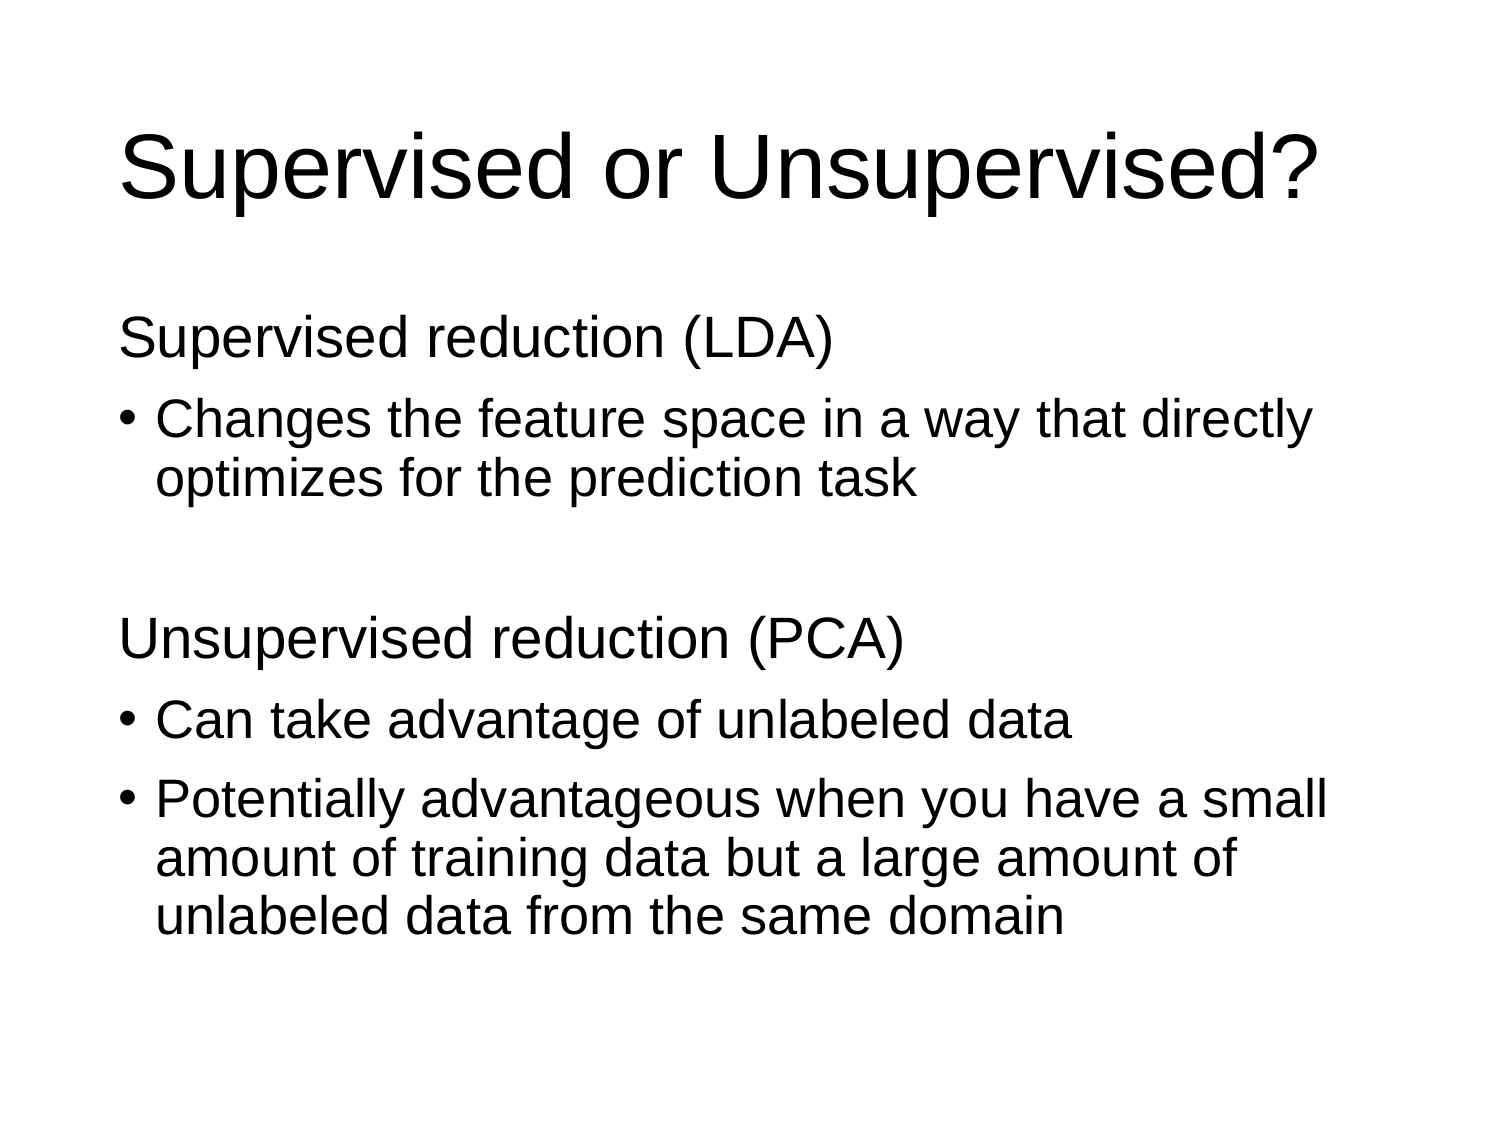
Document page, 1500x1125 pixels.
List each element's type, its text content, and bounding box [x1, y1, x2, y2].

title Supervised or Unsupervised? [103, 59, 1397, 278]
list Supervised reduction (LDA) Changes the feature space in a way that directly optimizes for the prediction task Unsupervised reduction (PCA) Can take advantage of unlabeled data Potentially advantageous when you have a small amount of training data but a large amount of unlabeled data from the same domain [103, 299, 1444, 1041]
